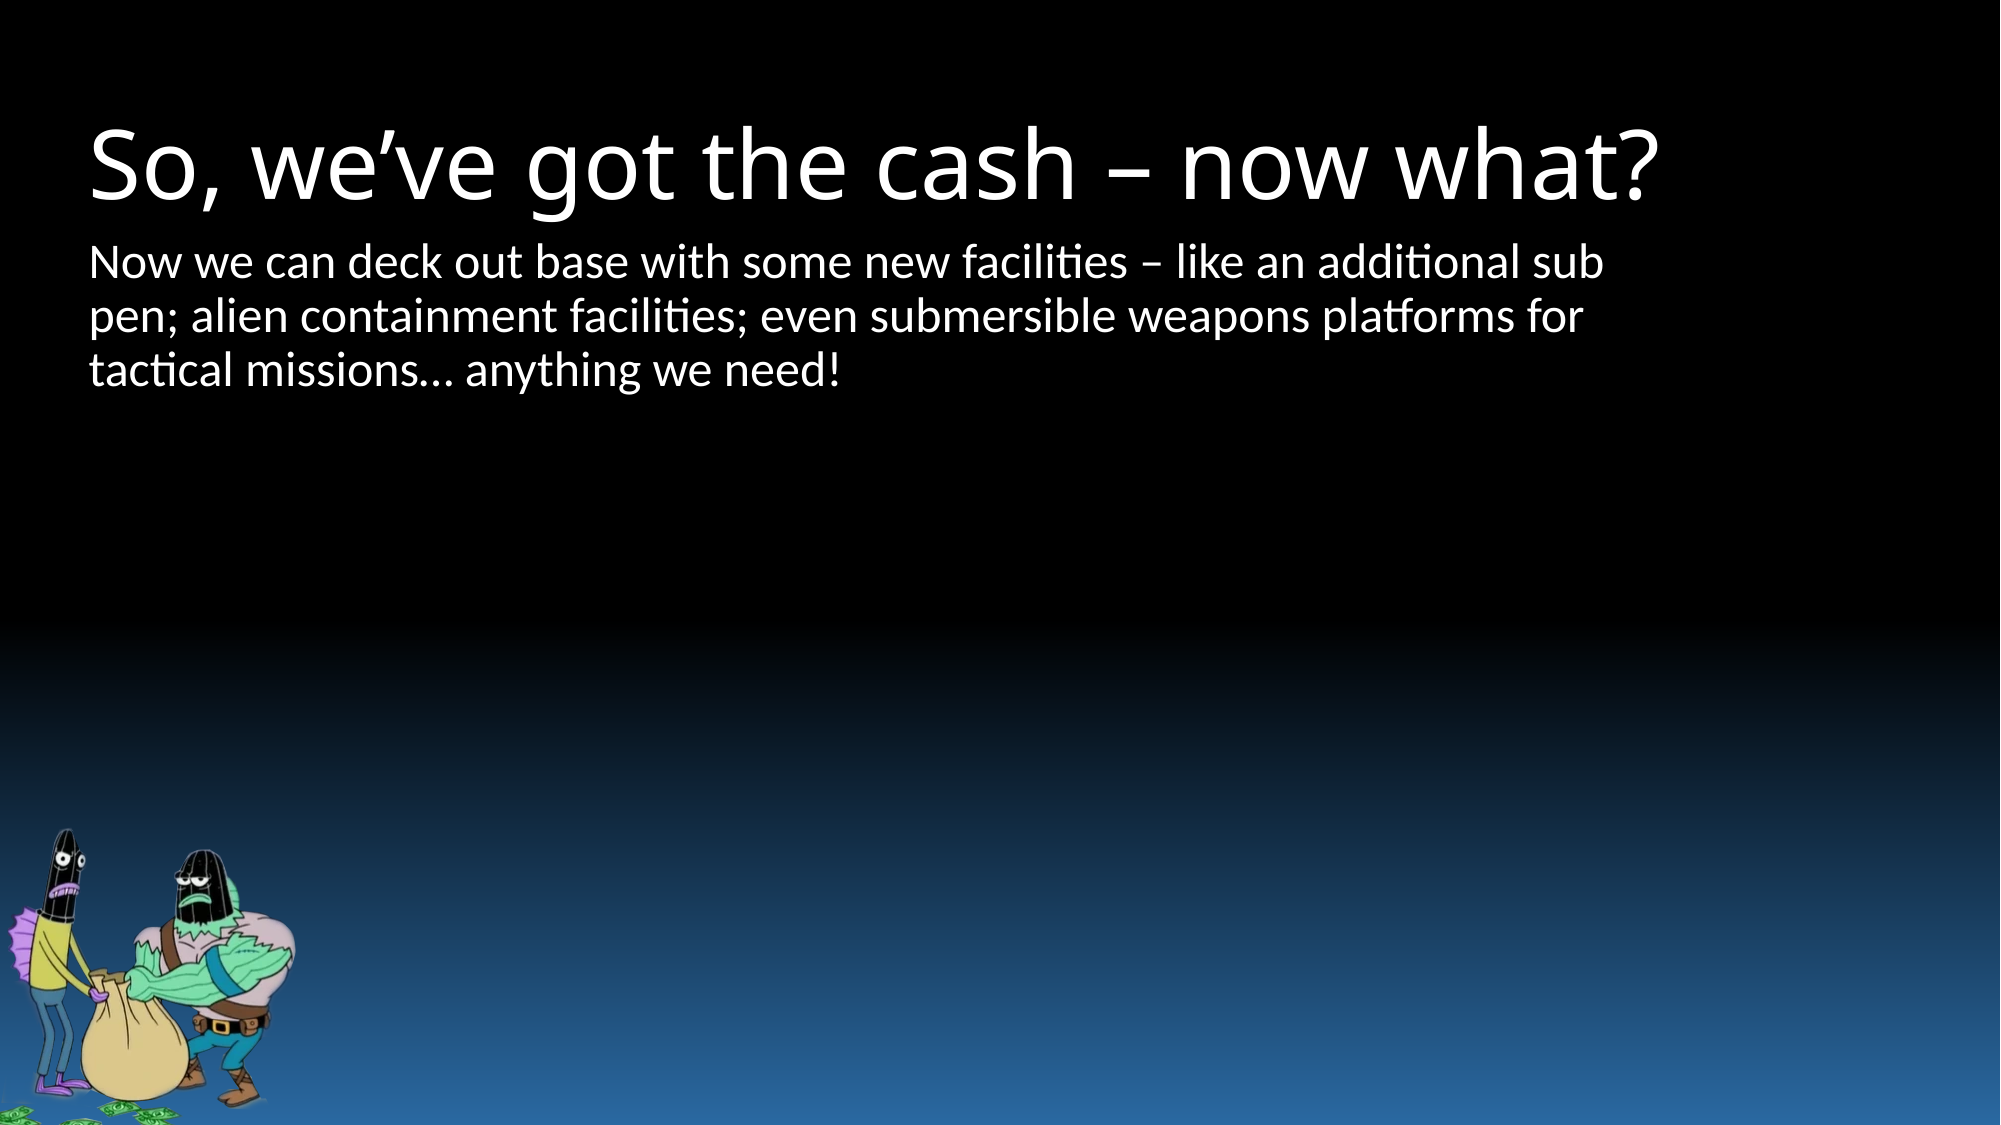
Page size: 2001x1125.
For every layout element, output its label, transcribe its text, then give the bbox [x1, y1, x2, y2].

title So, we’ve got the cash – now what? [73, 51, 1821, 228]
subtitle Now we can deck out base with some new facilities – like an additional sub pen; alien containment facilities; even submersible weapons platforms for tactical missions… anything we need! [73, 227, 1716, 500]
picture [0, 810, 316, 1125]
